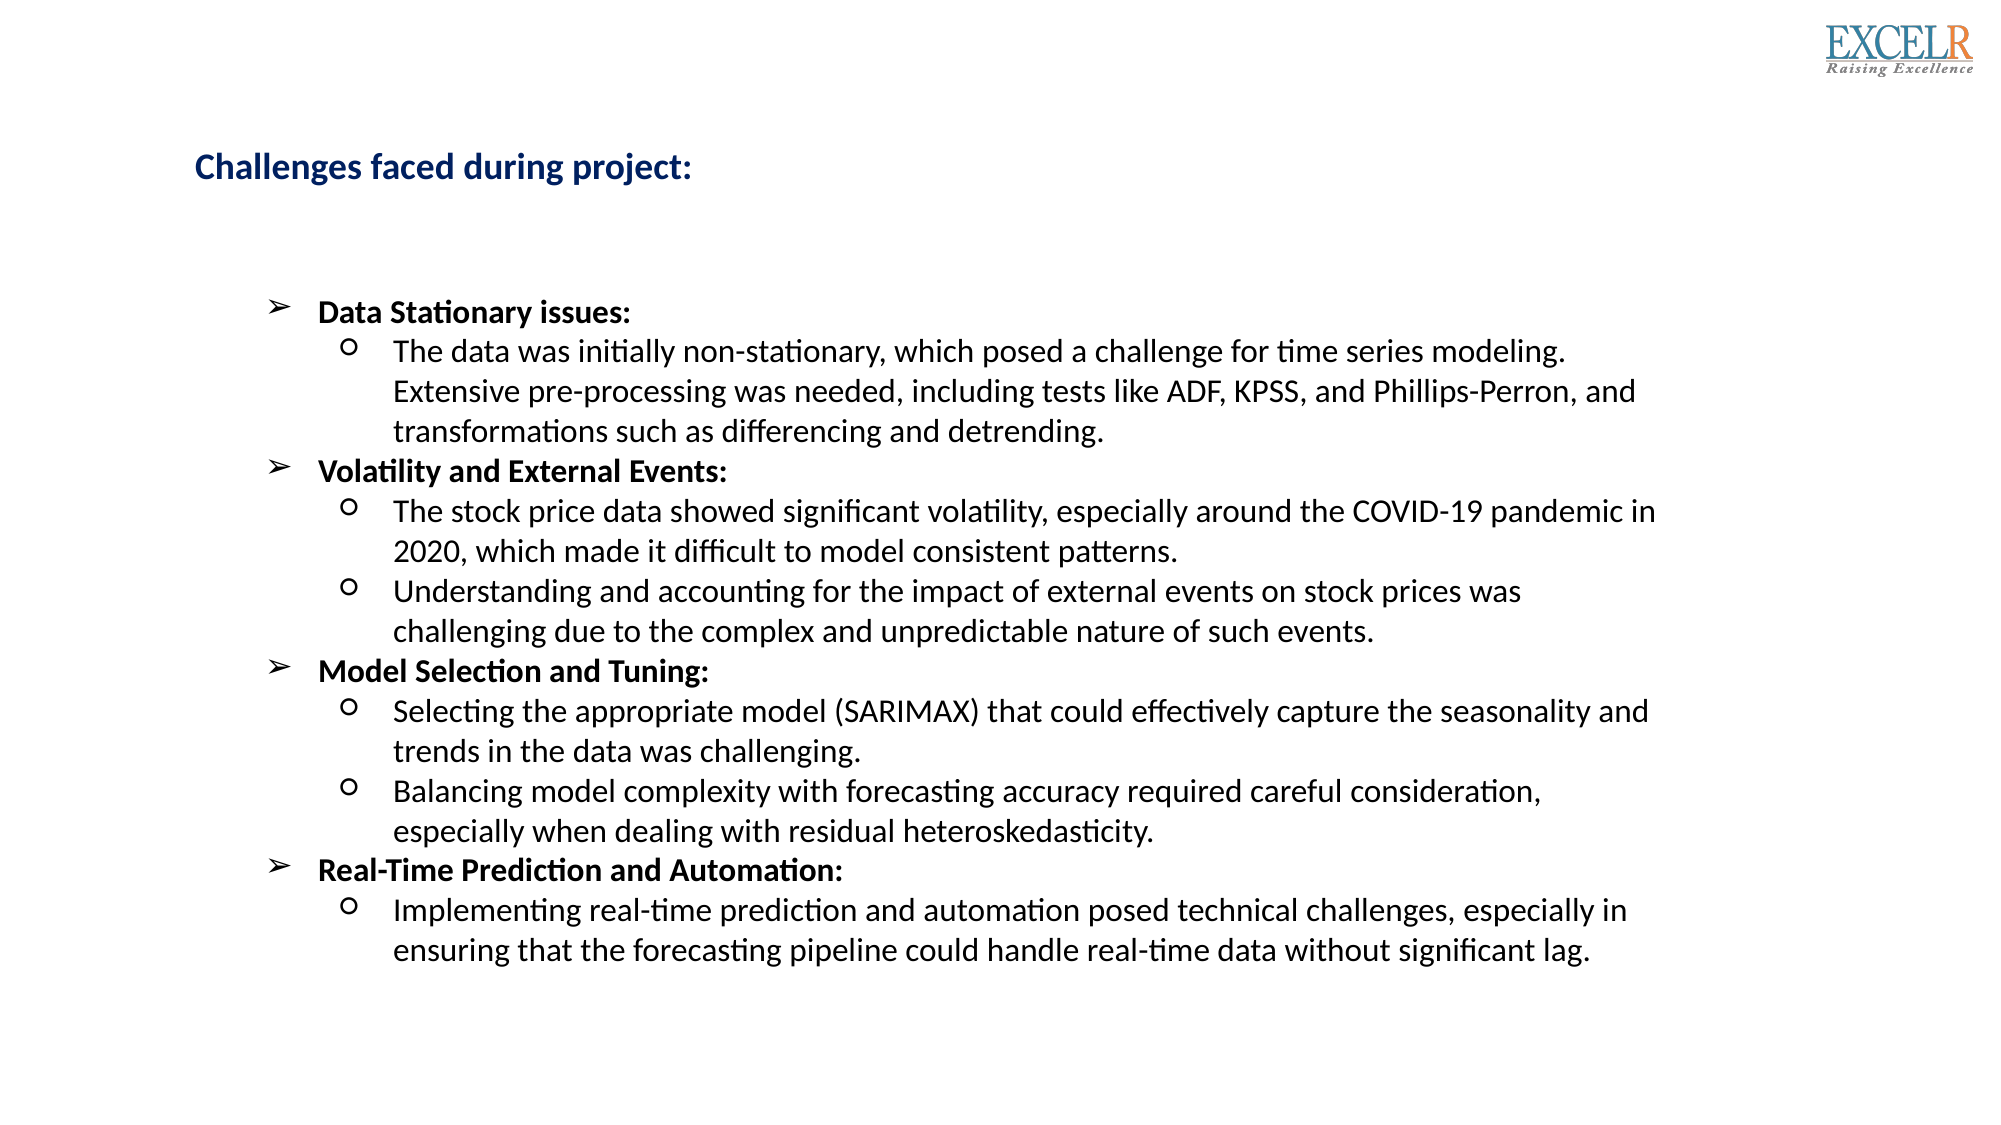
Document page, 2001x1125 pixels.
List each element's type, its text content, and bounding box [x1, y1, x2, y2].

text_box Challenges faced during project: [179, 134, 721, 195]
text_box Data Stationary issues: The data was initially non-stationary, which posed a challenge for time series modeling. Extensive pre-processing was needed, including tests like ADF, KPSS, and Phillips-Perron, and transformations such as differencing and detrending. Volatility and External Events: The stock price data showed significant volatility, especially around the COVID-19 pandemic in 2020, which made it difficult to model consistent patterns. Understanding and accounting for the impact of external events on stock prices was challenging due to the complex and unpredictable nature of such events. Model Selection and Tuning: Selecting the appropriate model (SARIMAX) that could effectively capture the seasonality and trends in the data was challenging. Balancing model complexity with forecasting accuracy required careful consideration, especially when dealing with residual heteroskedasticity. Real-Time Prediction and Automation: Implementing real-time prediction and automation posed technical challenges, especially in ensuring that the forecasting pipeline could handle real-time data without significant lag. [228, 282, 1675, 976]
picture [1826, 25, 1973, 77]
